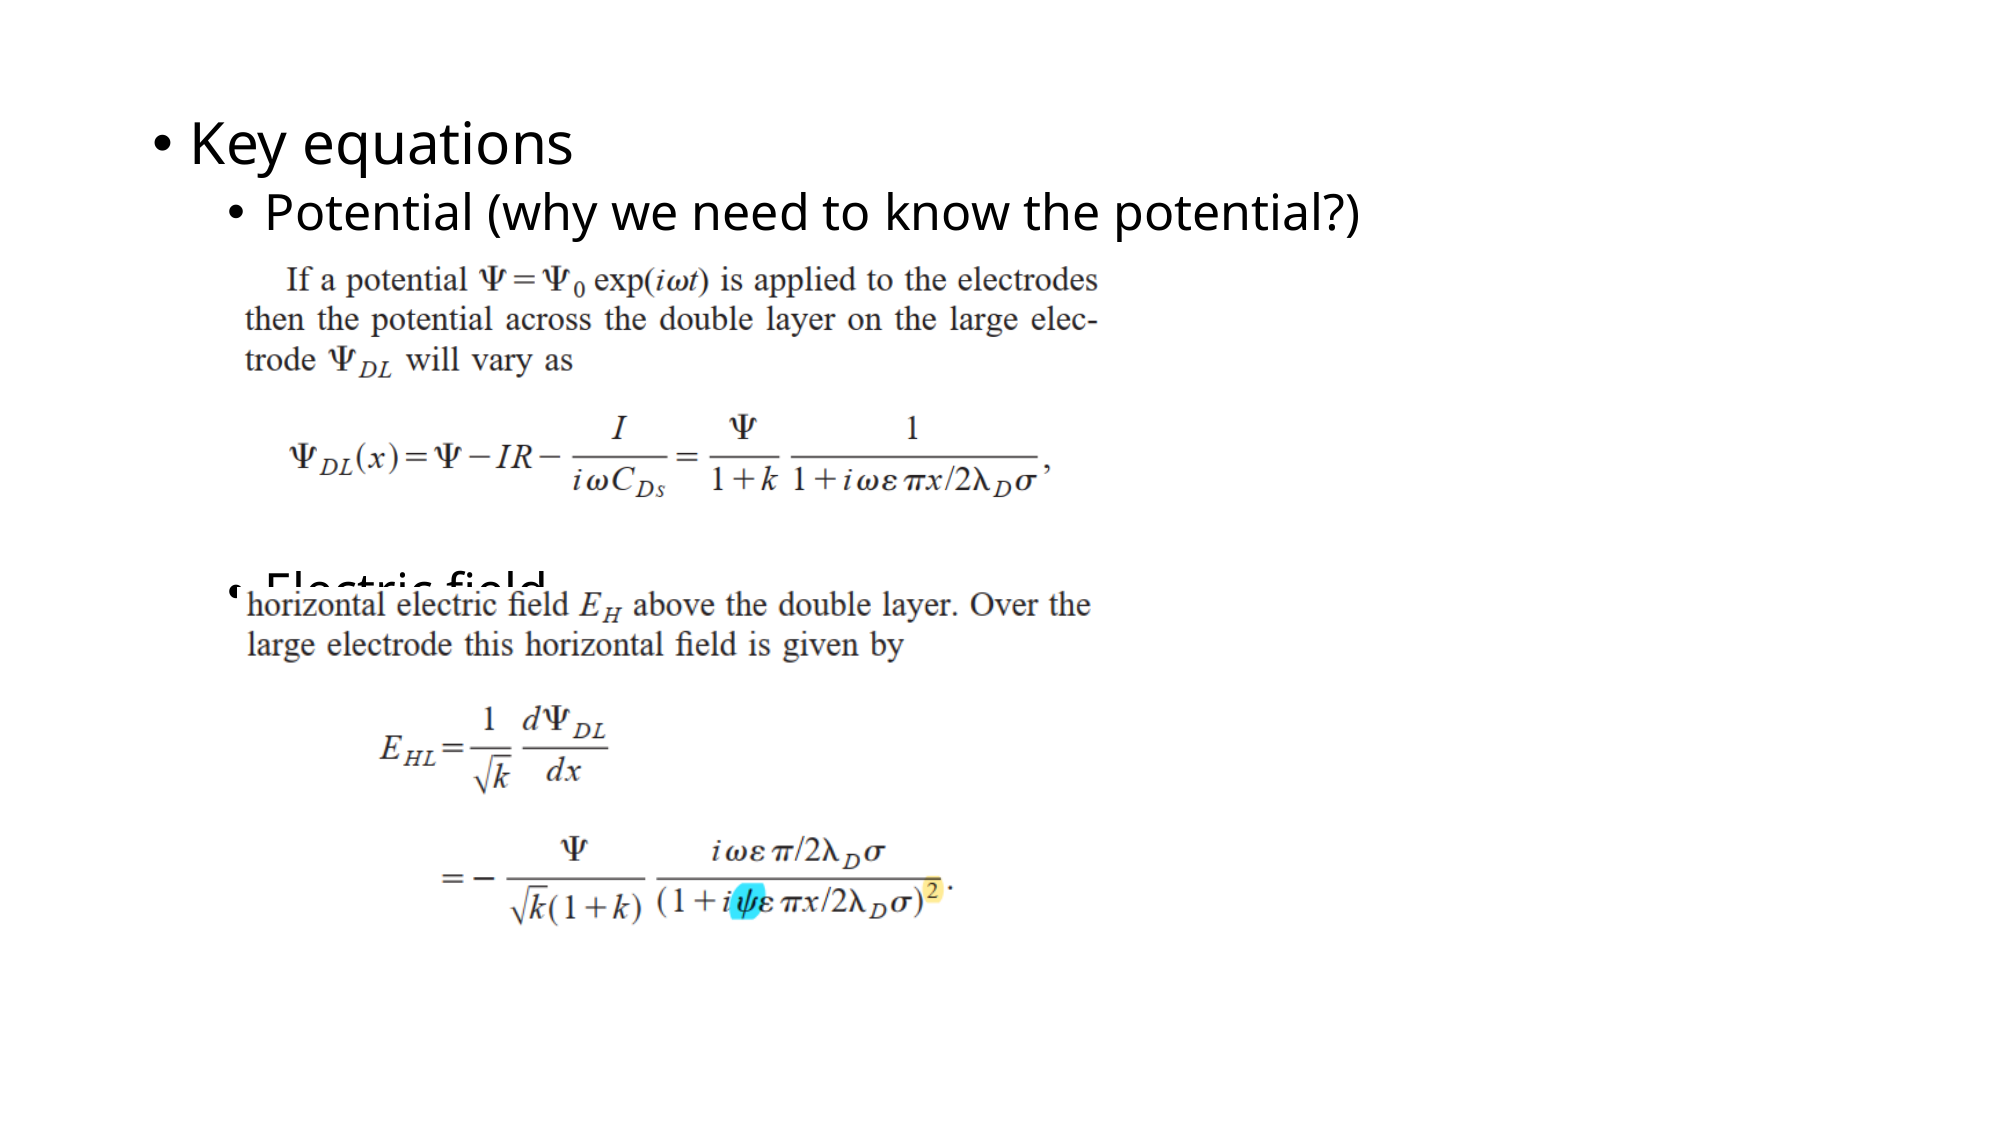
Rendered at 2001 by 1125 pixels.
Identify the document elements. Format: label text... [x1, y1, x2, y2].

picture [237, 587, 1113, 938]
list Key equations Potential (why we need to know the potential?) Electric field [137, 106, 1863, 821]
picture [237, 257, 1113, 511]
